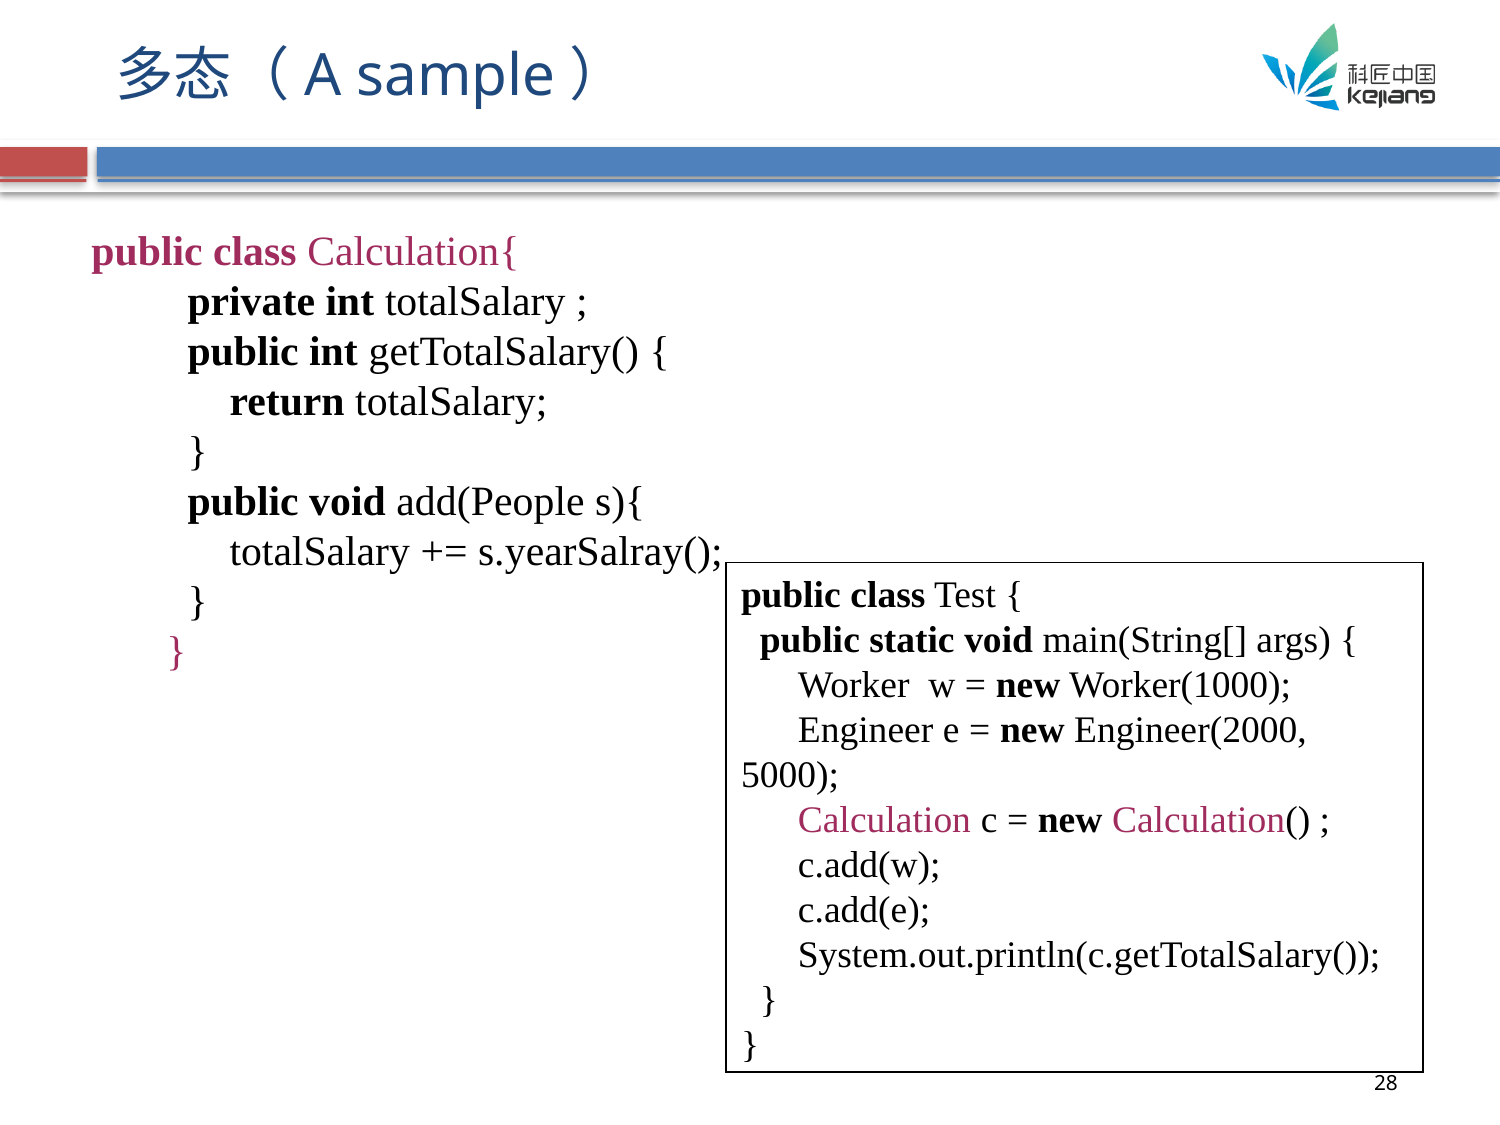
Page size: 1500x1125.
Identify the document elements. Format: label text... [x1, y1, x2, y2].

text_box 28 [1359, 1062, 1425, 1118]
title 多态（A sample） [100, 0, 1439, 143]
text_box public class Test { public static void main(String[] args) { Worker w = new Worker(1000); Engineer e = new Engineer(2000, 5000); Calculation c = new Calculation() ; c.add(w); c.add(e); System.out.println(c.getTotalSalary()); } } [726, 562, 1424, 1073]
picture [1261, 143, 1439, 154]
text_box public class Calculation{ private int totalSalary ; public int getTotalSalary() { return totalSalary; } public void add(People s){ totalSalary += s.yearSalray(); } } [76, 216, 1424, 1032]
